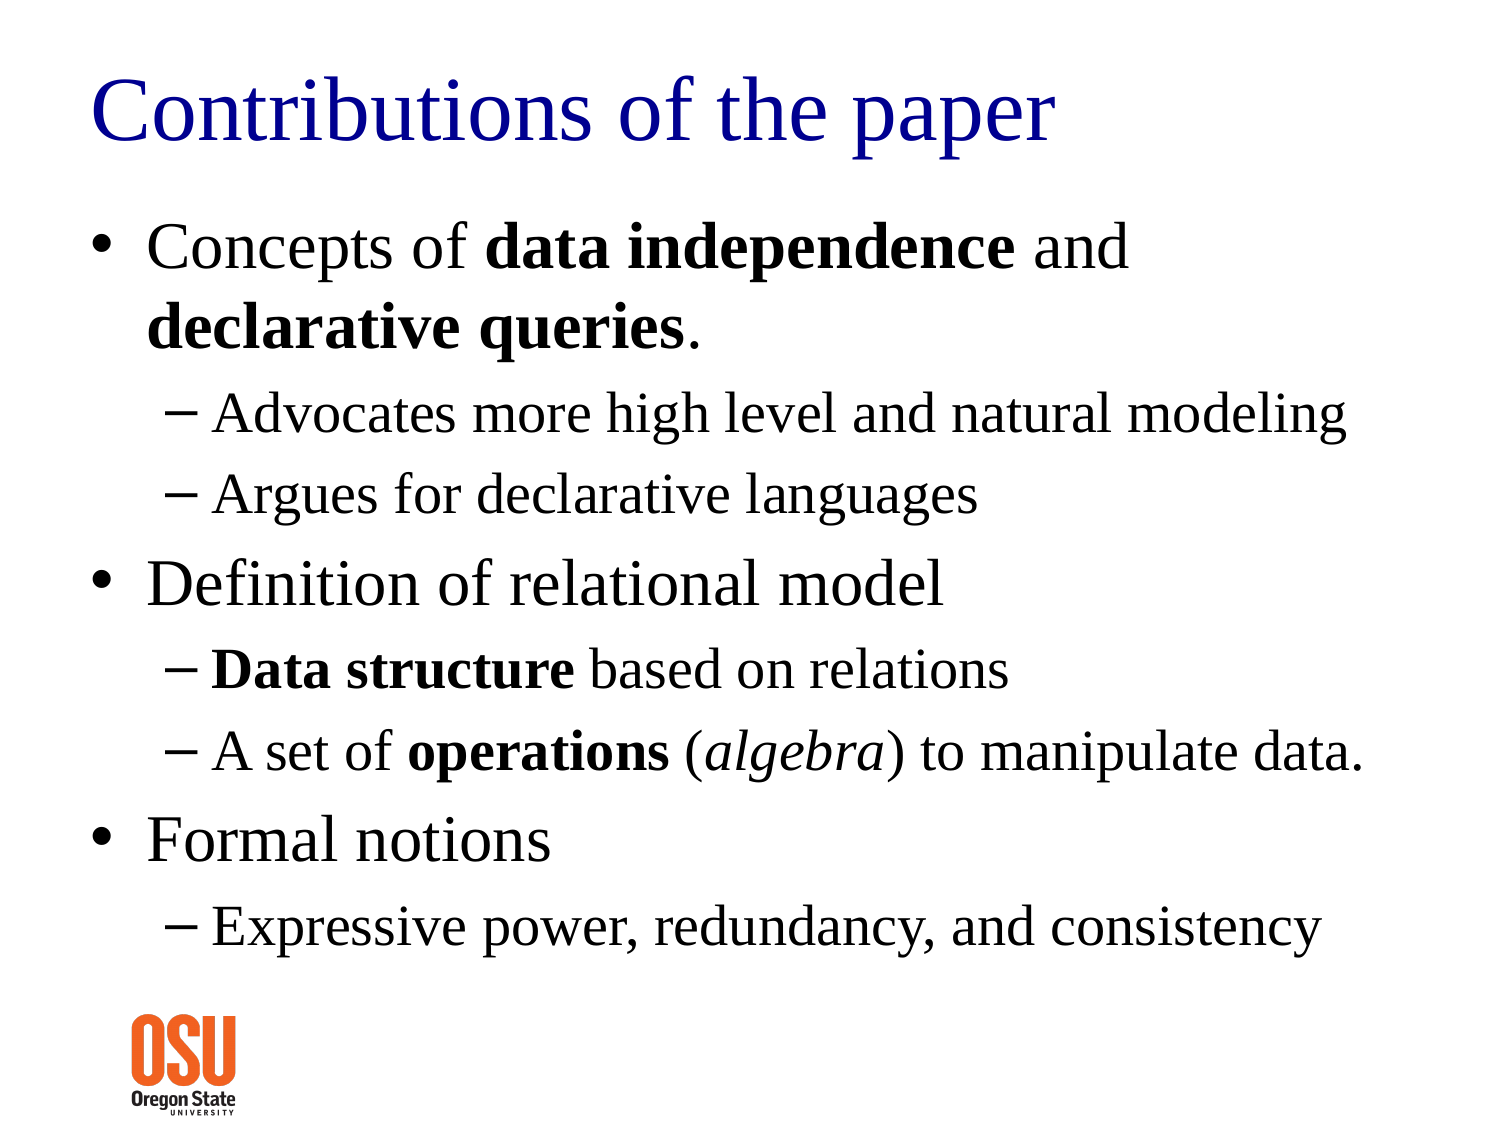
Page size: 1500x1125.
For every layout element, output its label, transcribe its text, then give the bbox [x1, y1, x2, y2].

list Concepts of data independence and declarative queries. Advocates more high level and natural modeling Argues for declarative languages Definition of relational model Data structure based on relations A set of operations (algebra) to manipulate data. Formal notions Expressive power, redundancy, and consistency [75, 194, 1453, 983]
title Contributions of the paper [75, 25, 1425, 183]
